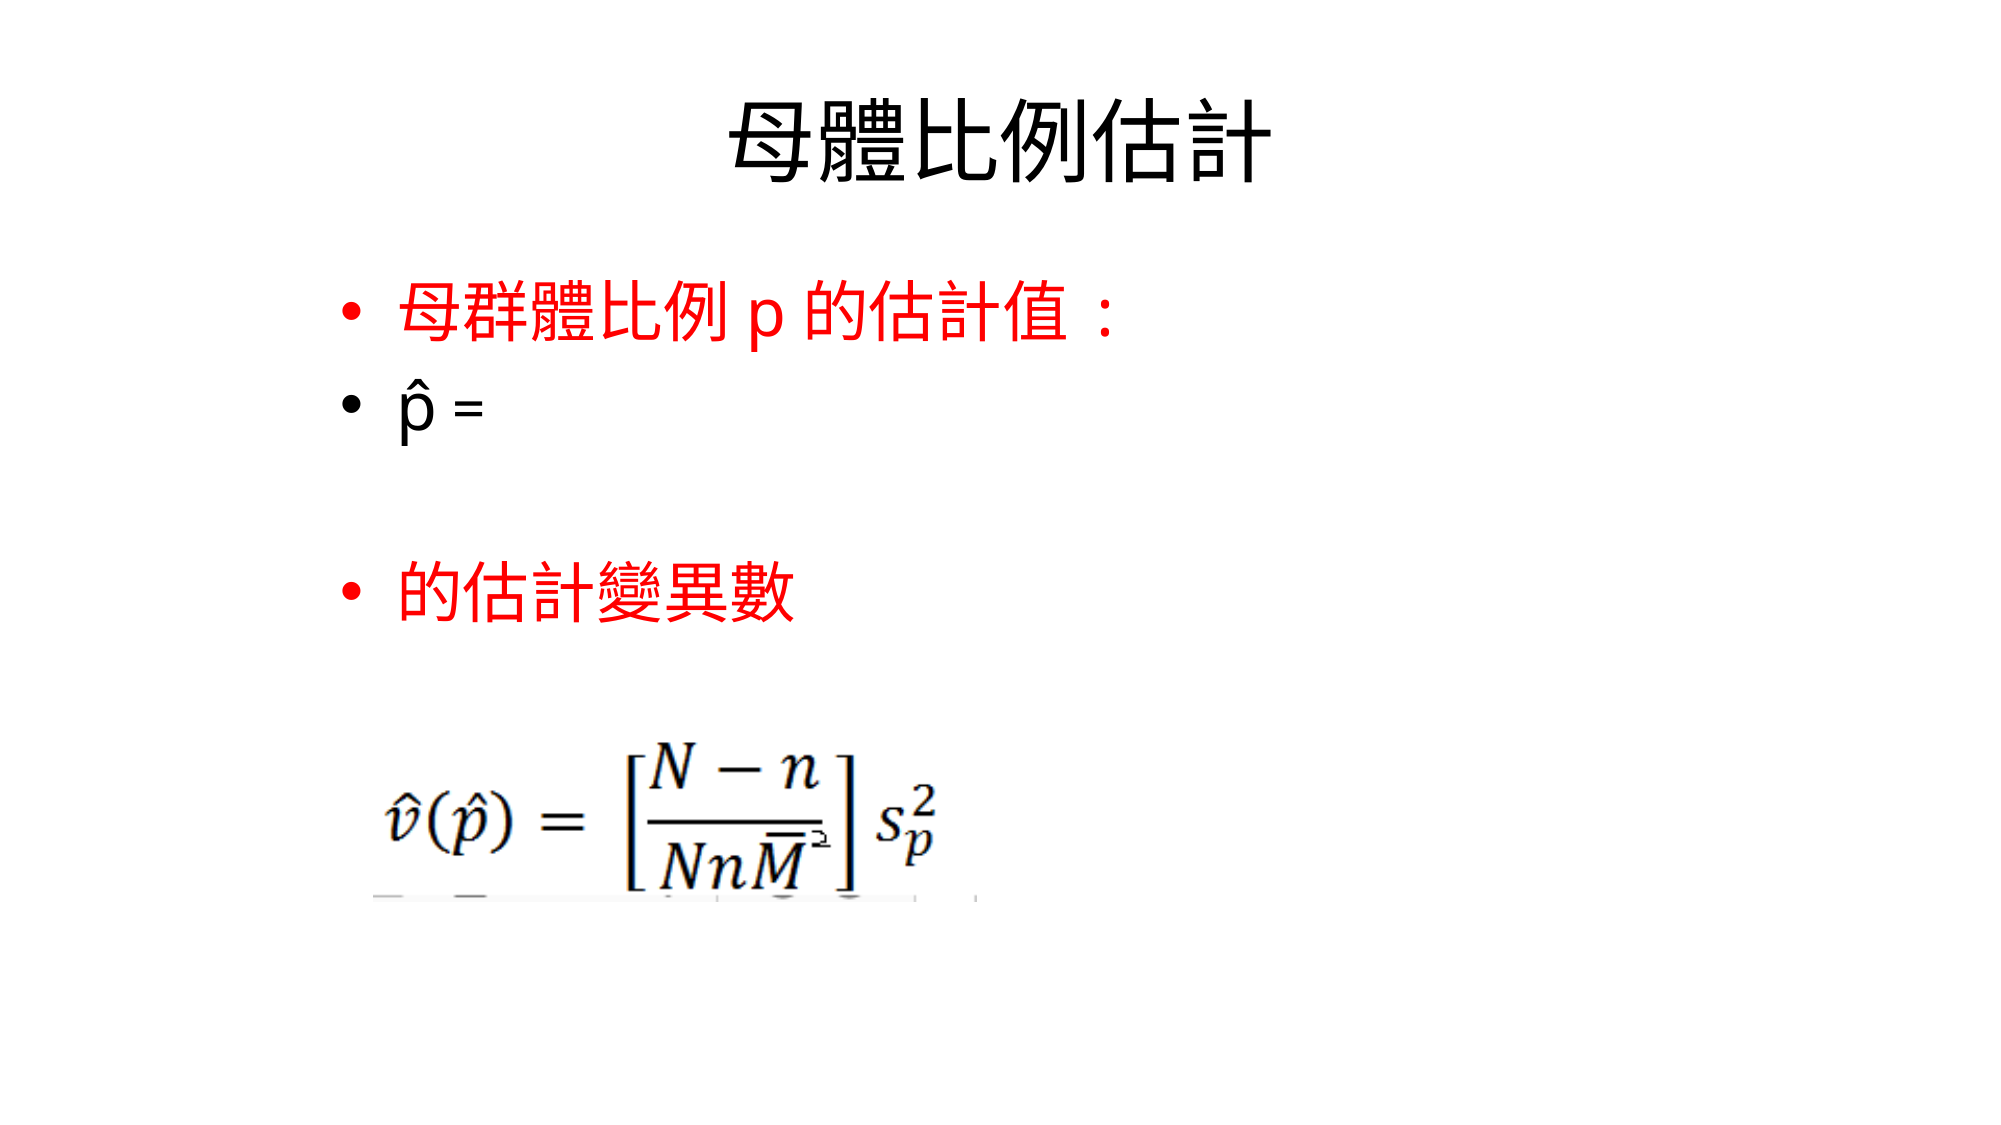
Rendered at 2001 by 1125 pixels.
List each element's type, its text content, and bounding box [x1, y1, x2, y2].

picture [373, 739, 977, 902]
title 母體比例估計 [99, 45, 1900, 233]
